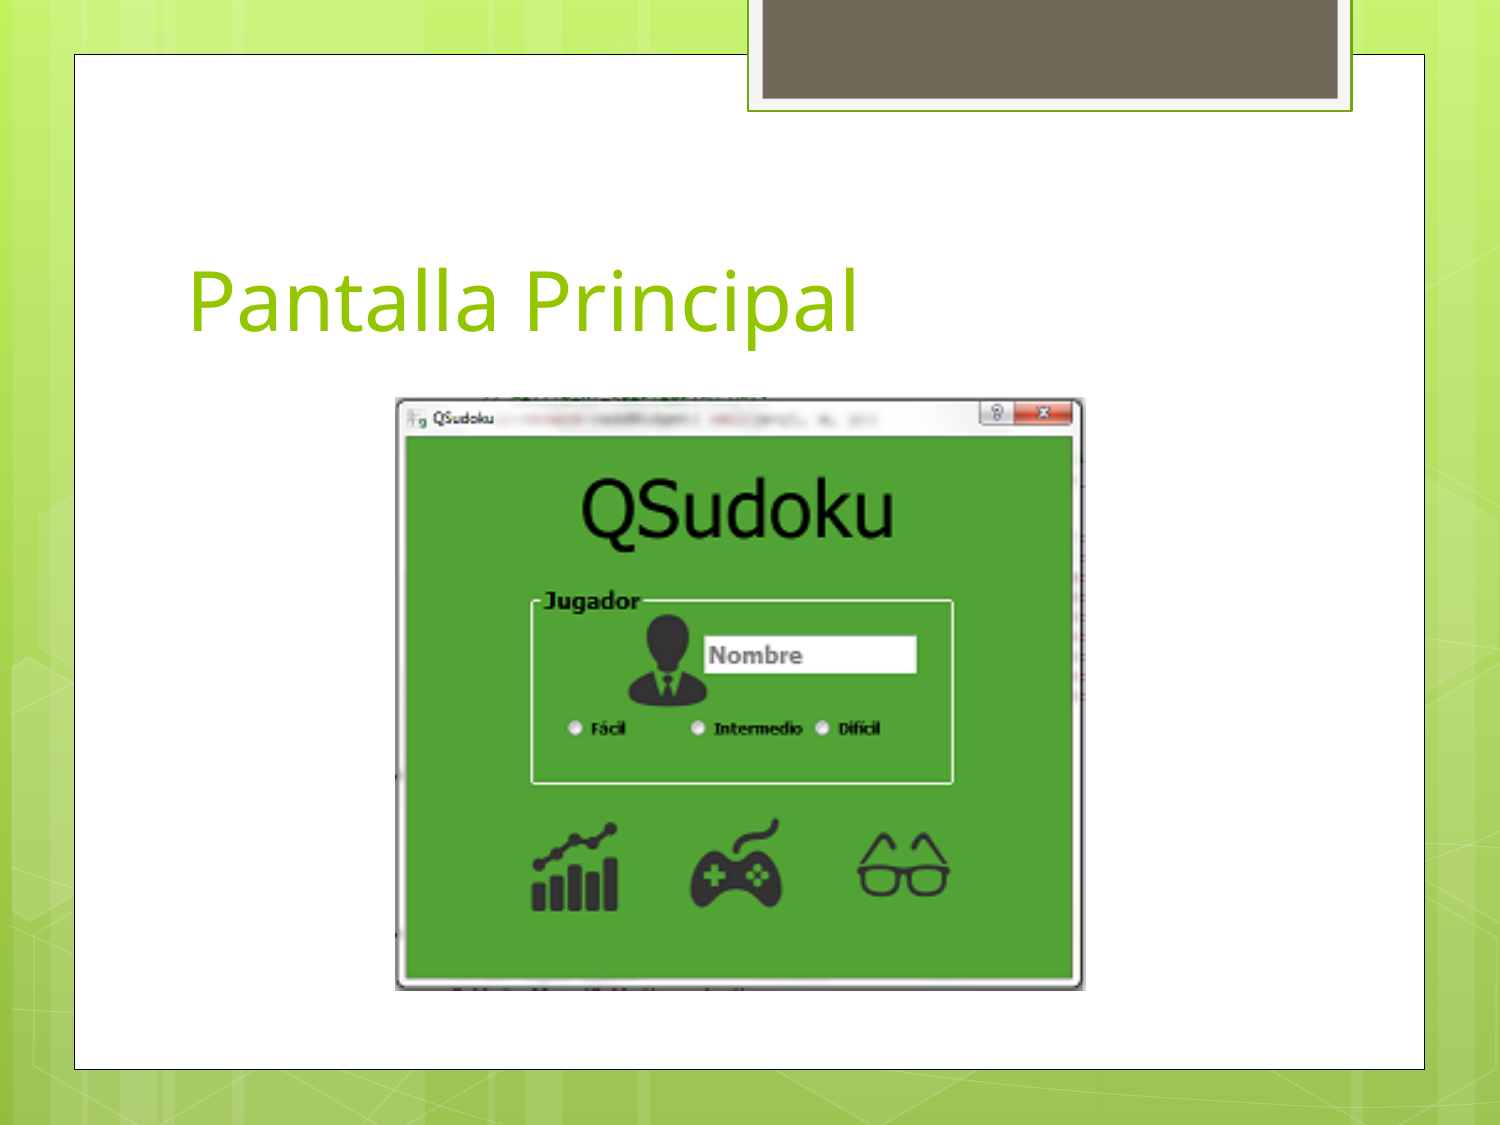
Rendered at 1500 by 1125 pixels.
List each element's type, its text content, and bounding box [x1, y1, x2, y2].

title Pantalla Principal [171, 168, 1324, 357]
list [395, 396, 1086, 991]
